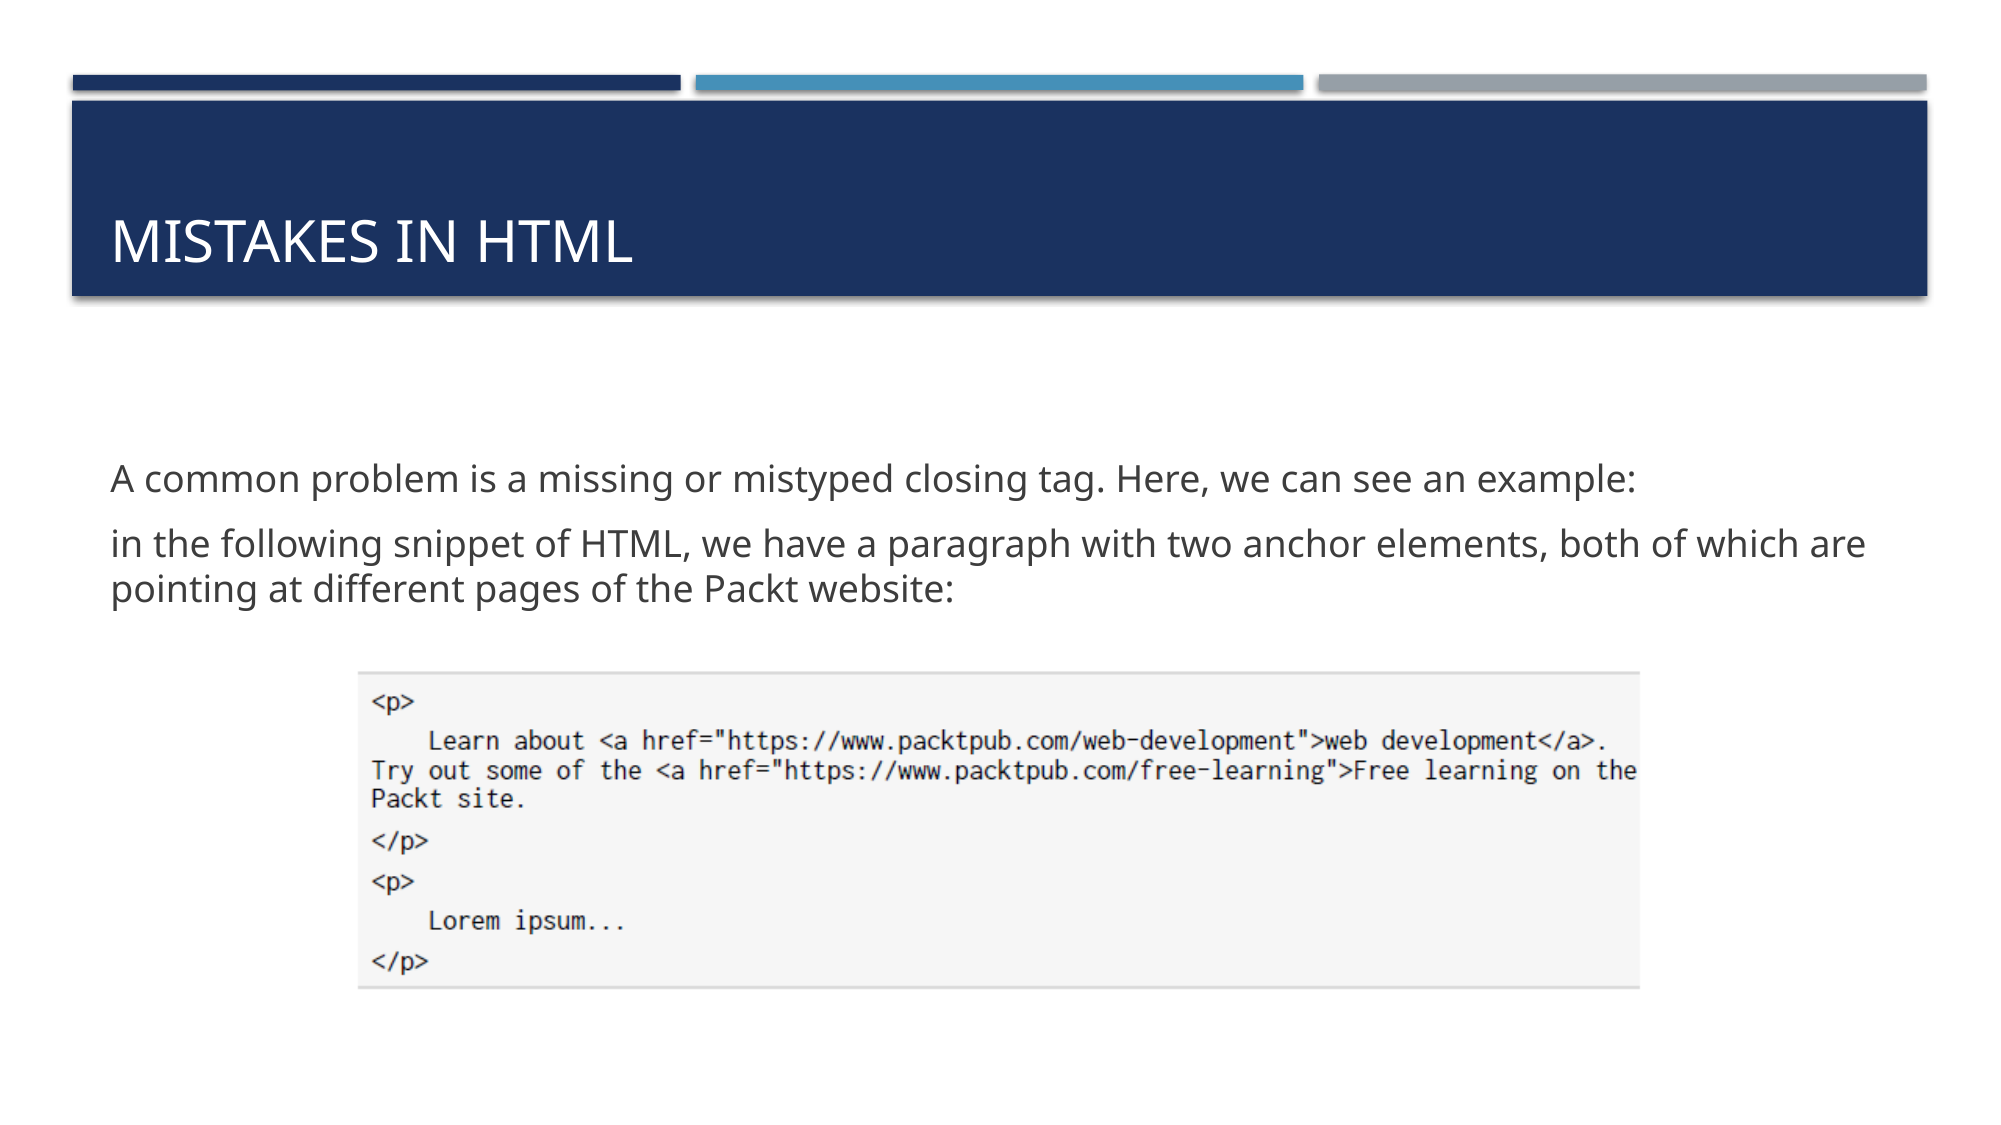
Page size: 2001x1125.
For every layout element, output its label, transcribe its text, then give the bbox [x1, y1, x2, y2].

picture [351, 666, 1649, 995]
list A common problem is a missing or mistyped closing tag. Here, we can see an example: in the following snippet of HTML, we have a paragraph with two anchor elements, both of which are pointing at different pages of the Packt website: [95, 357, 1905, 1033]
title Mistakes in HTML [95, 115, 1905, 282]
